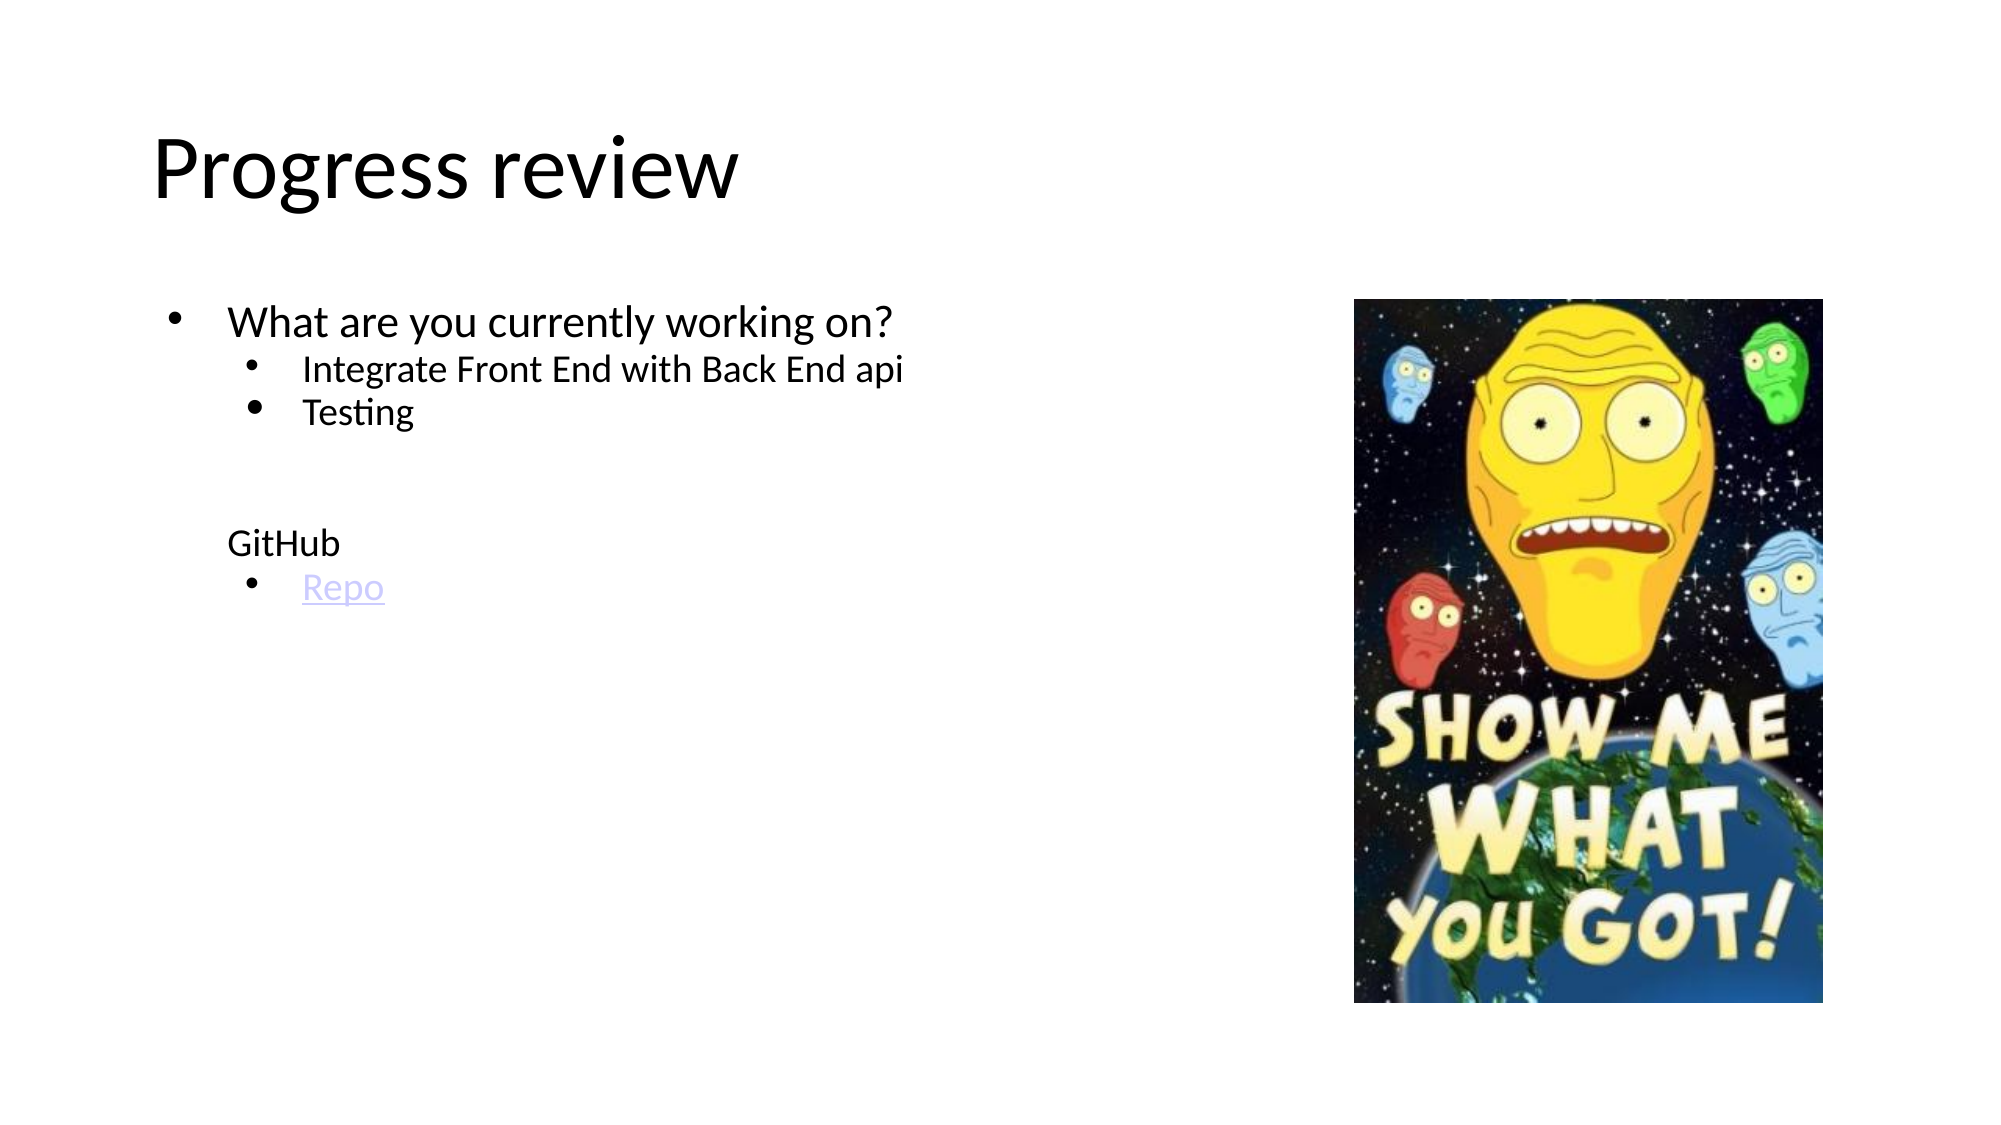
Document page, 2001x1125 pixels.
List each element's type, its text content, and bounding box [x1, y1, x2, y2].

text_box What are you currently working on? Integrate Front End with Back End api Testing GitHub Repo [137, 299, 1355, 1066]
picture [1353, 299, 1824, 1003]
text_box Progress review [137, 59, 1863, 278]
